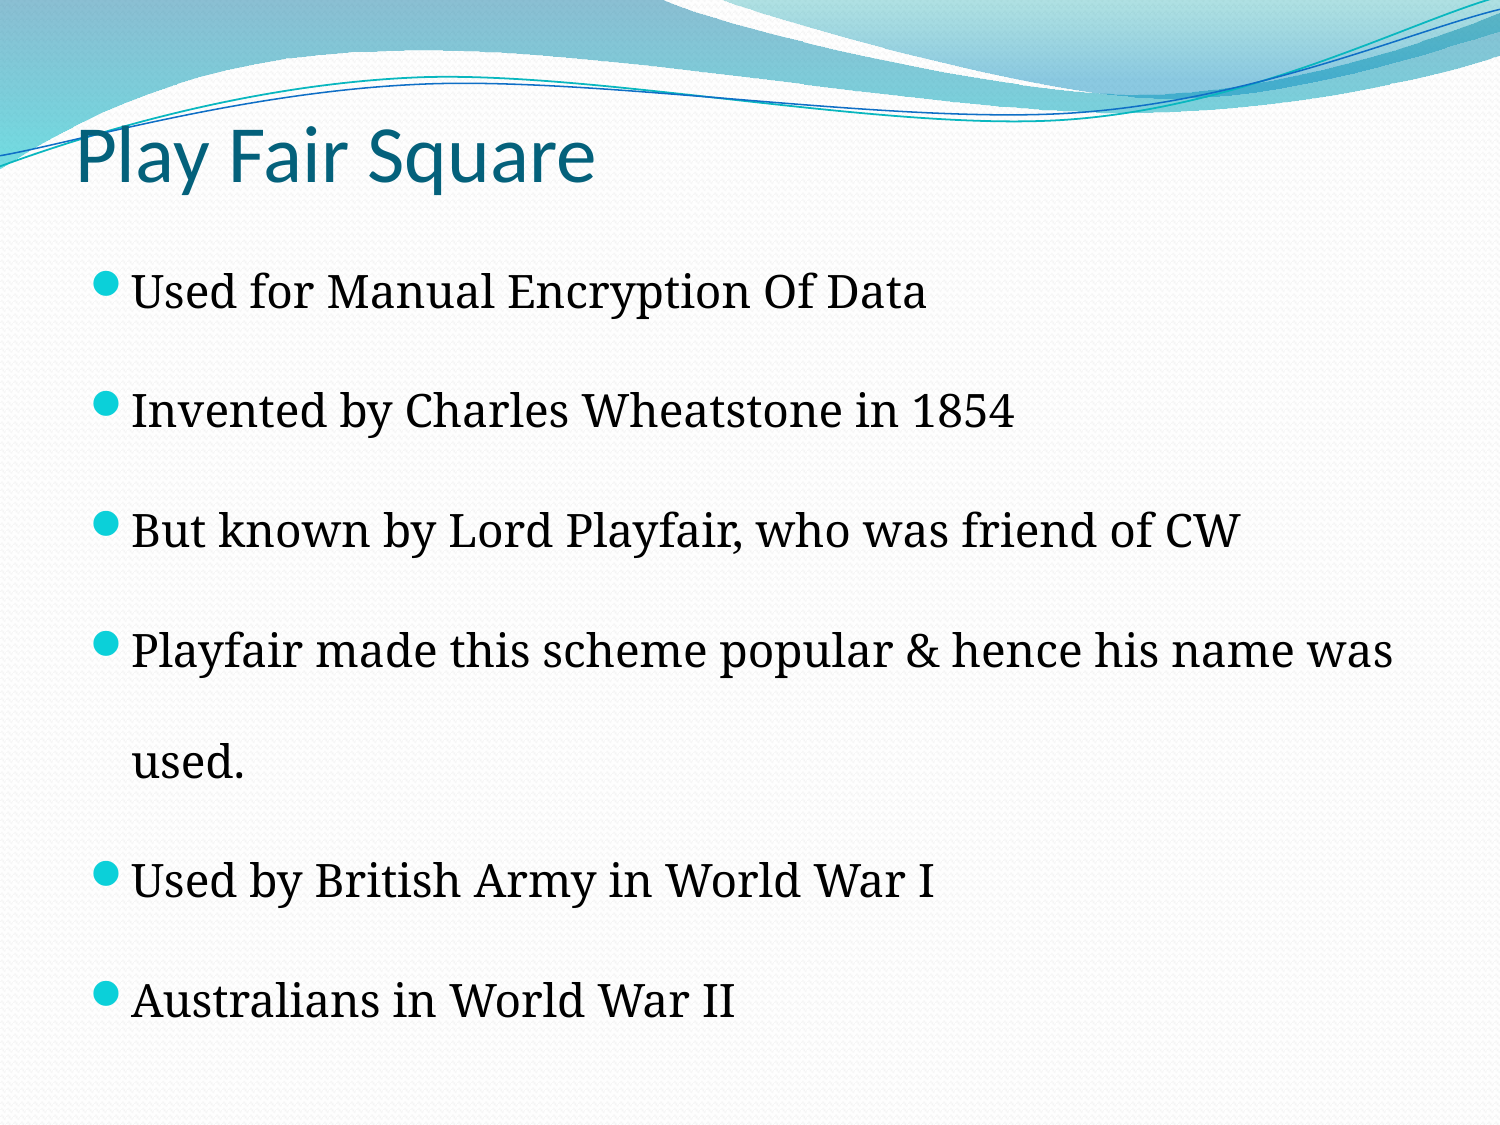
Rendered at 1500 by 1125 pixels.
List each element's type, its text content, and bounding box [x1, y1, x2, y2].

title Play Fair Square [75, 93, 1425, 199]
list Used for Manual Encryption Of Data Invented by Charles Wheatstone in 1854 But known by Lord Playfair, who was friend of CW Playfair made this scheme popular & hence his name was used. Used by British Army in World War I Australians in World War II [75, 199, 1425, 1038]
